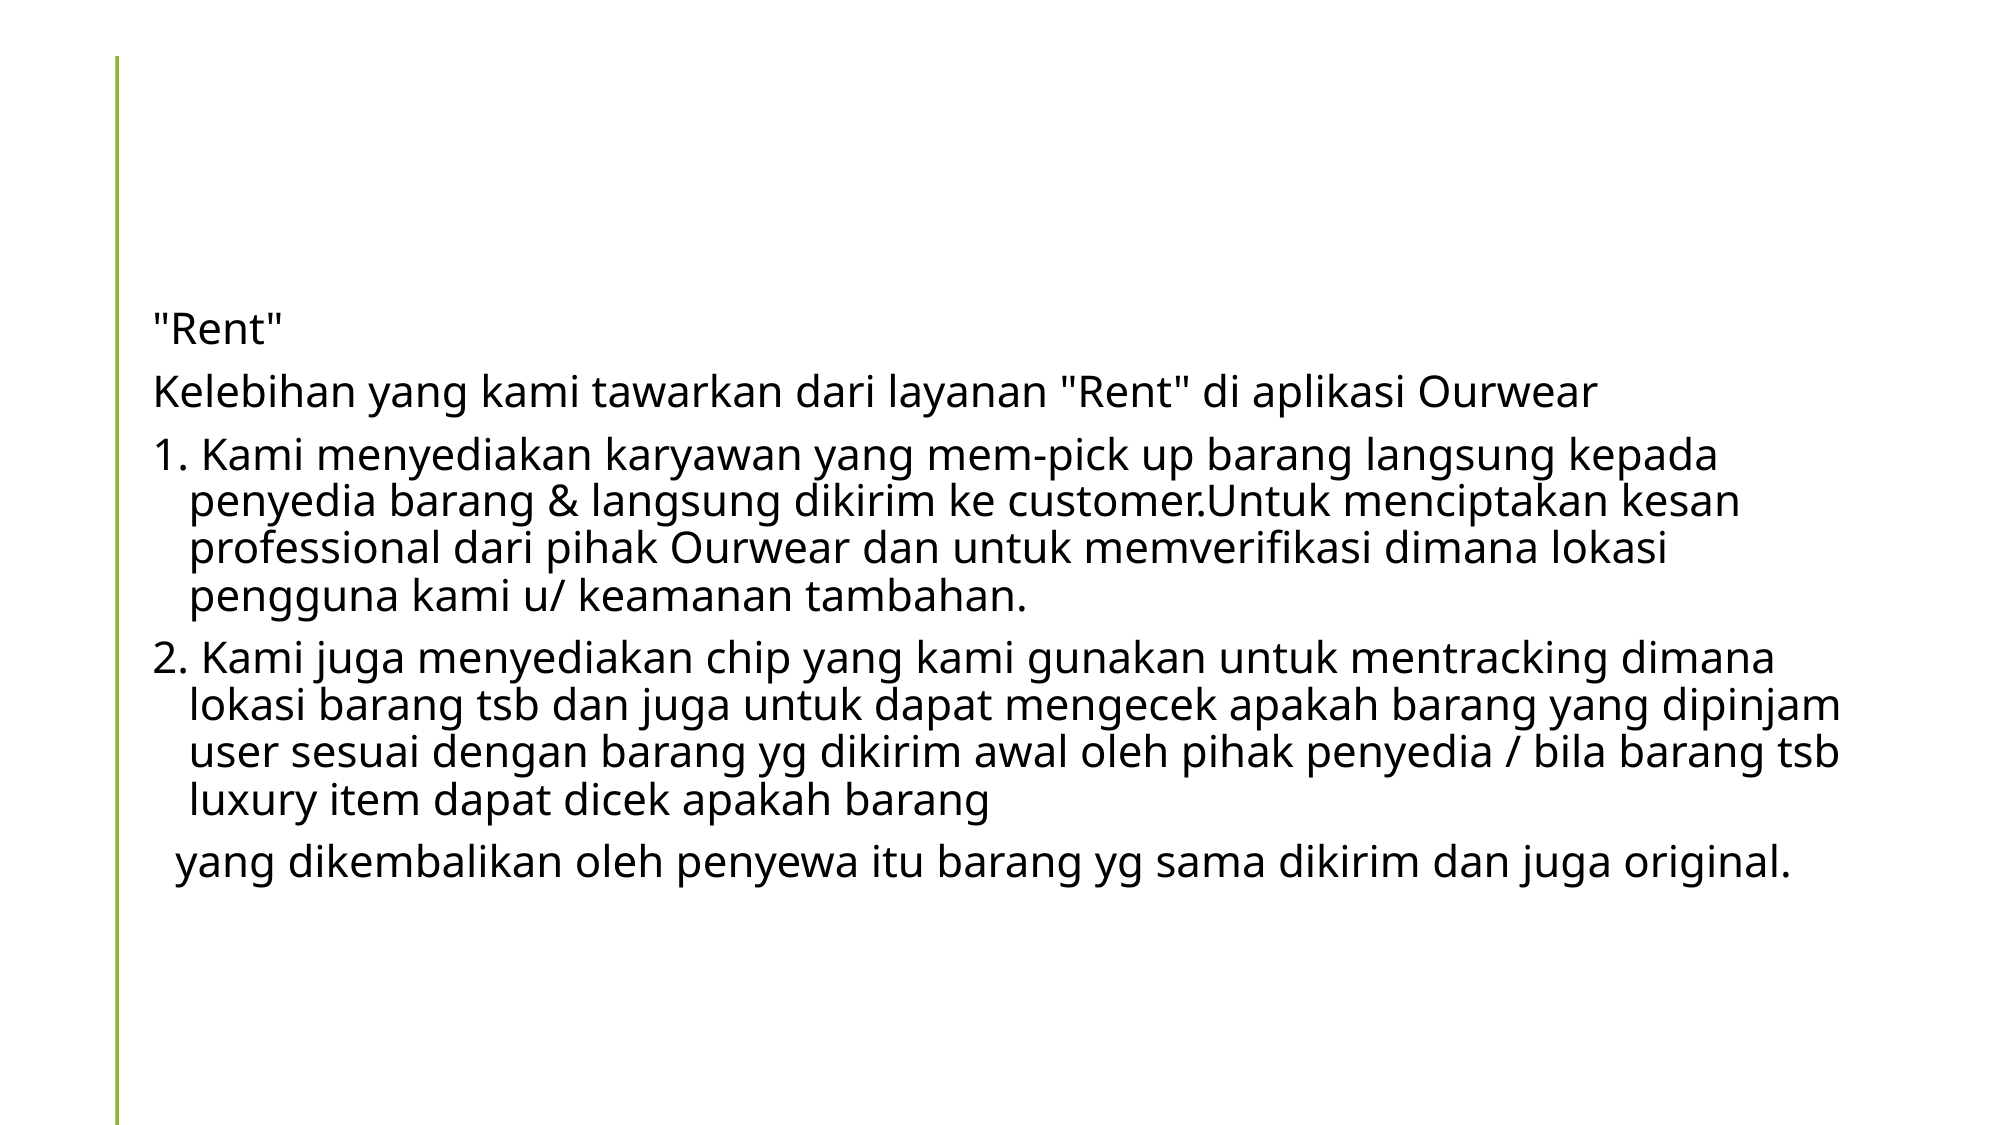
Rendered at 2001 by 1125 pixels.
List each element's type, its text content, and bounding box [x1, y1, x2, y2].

list "Rent" Kelebihan yang kami tawarkan dari layanan "Rent" di aplikasi Ourwear 1. Kami menyediakan karyawan yang mem-pick up barang langsung kepada penyedia barang & langsung dikirim ke customer.Untuk menciptakan kesan professional dari pihak Ourwear dan untuk memverifikasi dimana lokasi pengguna kami u/ keamanan tambahan. 2. Kami juga menyediakan chip yang kami gunakan untuk mentracking dimana lokasi barang tsb dan juga untuk dapat mengecek apakah barang yang dipinjam user sesuai dengan barang yg dikirim awal oleh pihak penyedia / bila barang tsb luxury item dapat dicek apakah barang yang dikembalikan oleh penyewa itu barang yg sama dikirim dan juga original. [137, 299, 1863, 1014]
